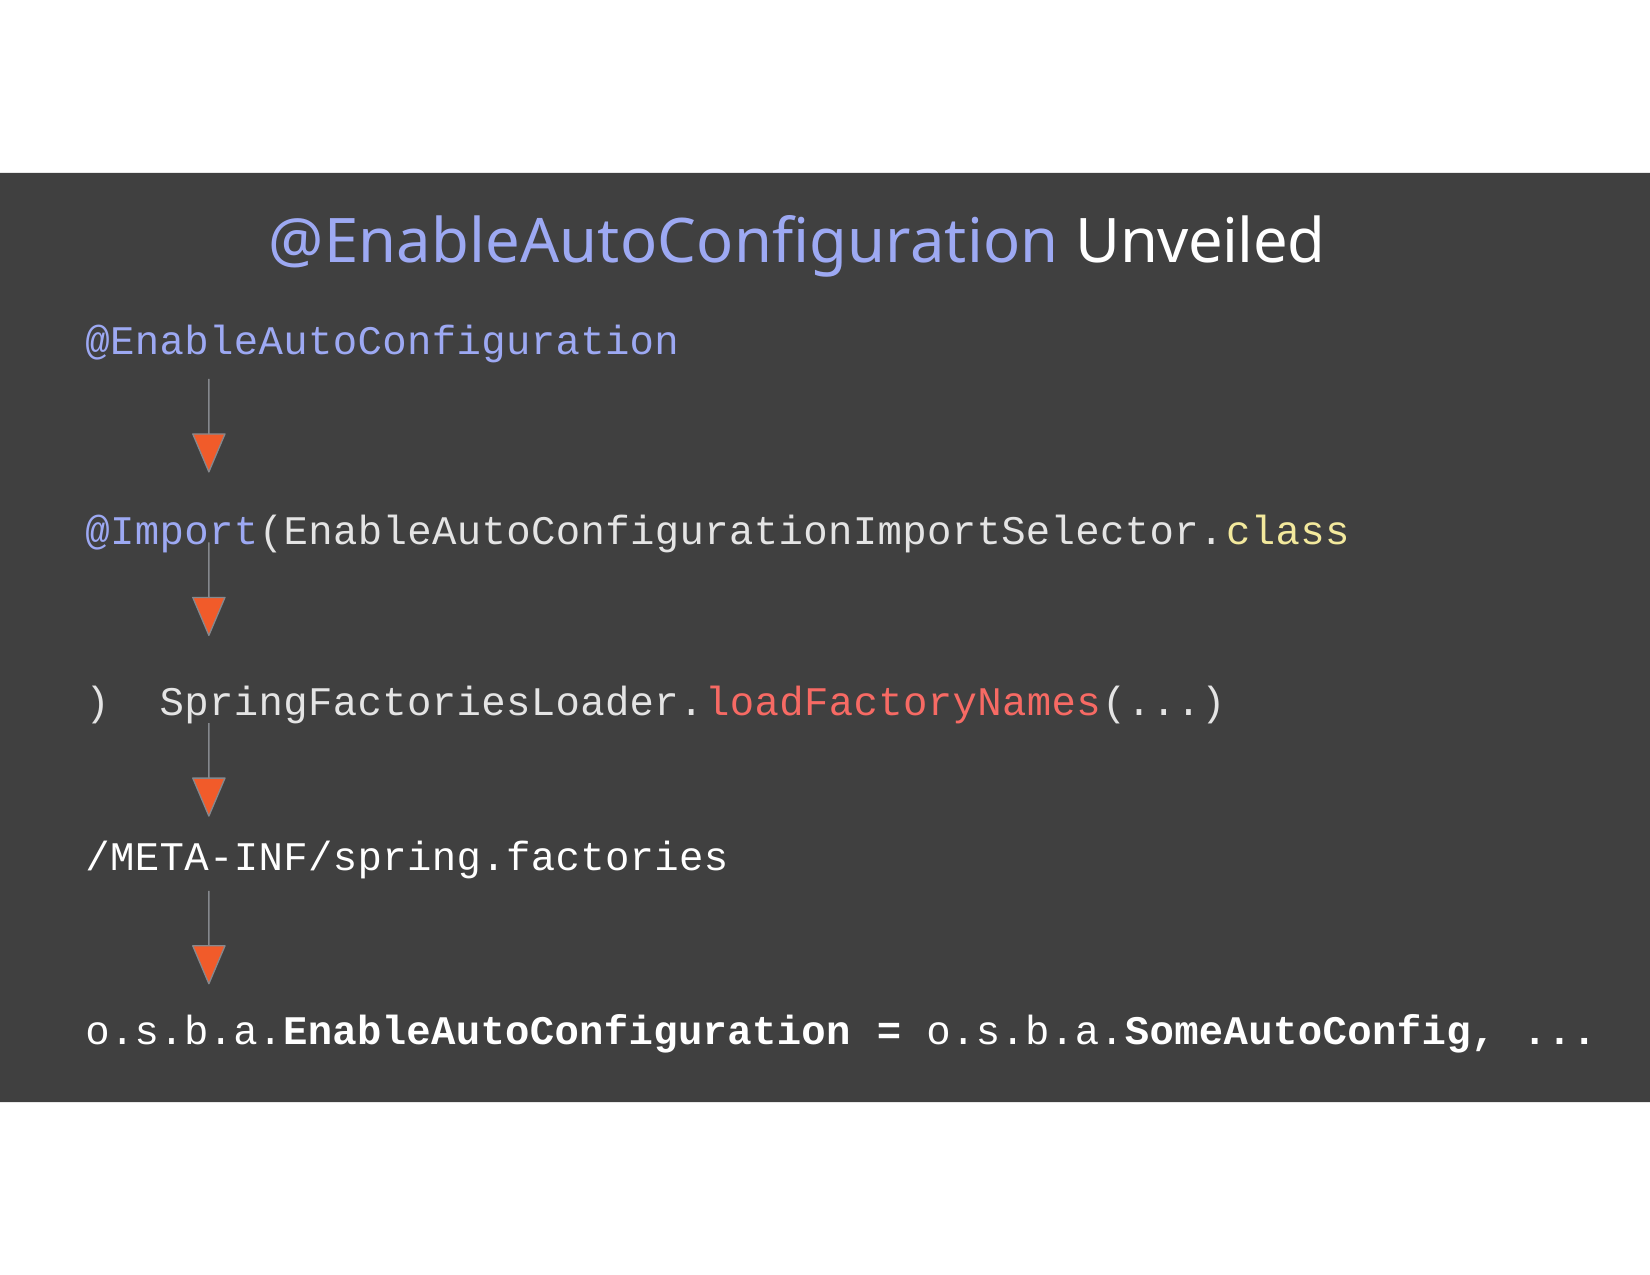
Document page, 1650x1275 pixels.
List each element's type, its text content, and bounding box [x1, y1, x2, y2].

title @EnableAutoConfiguration Unveiled [266, 198, 1385, 414]
text_box [192, 723, 226, 817]
text_box @EnableAutoConfiguration @Import(EnableAutoConfigurationImportSelector.class) SpringFactoriesLoader.loadFactoryNames(...) [83, 310, 1375, 724]
text_box [0, 172, 1650, 1103]
text_box /META-INF/spring.factories o.s.b.a.EnableAutoConfiguration = o.s.b.a.SomeAutoConfig, ... [83, 827, 1598, 1053]
